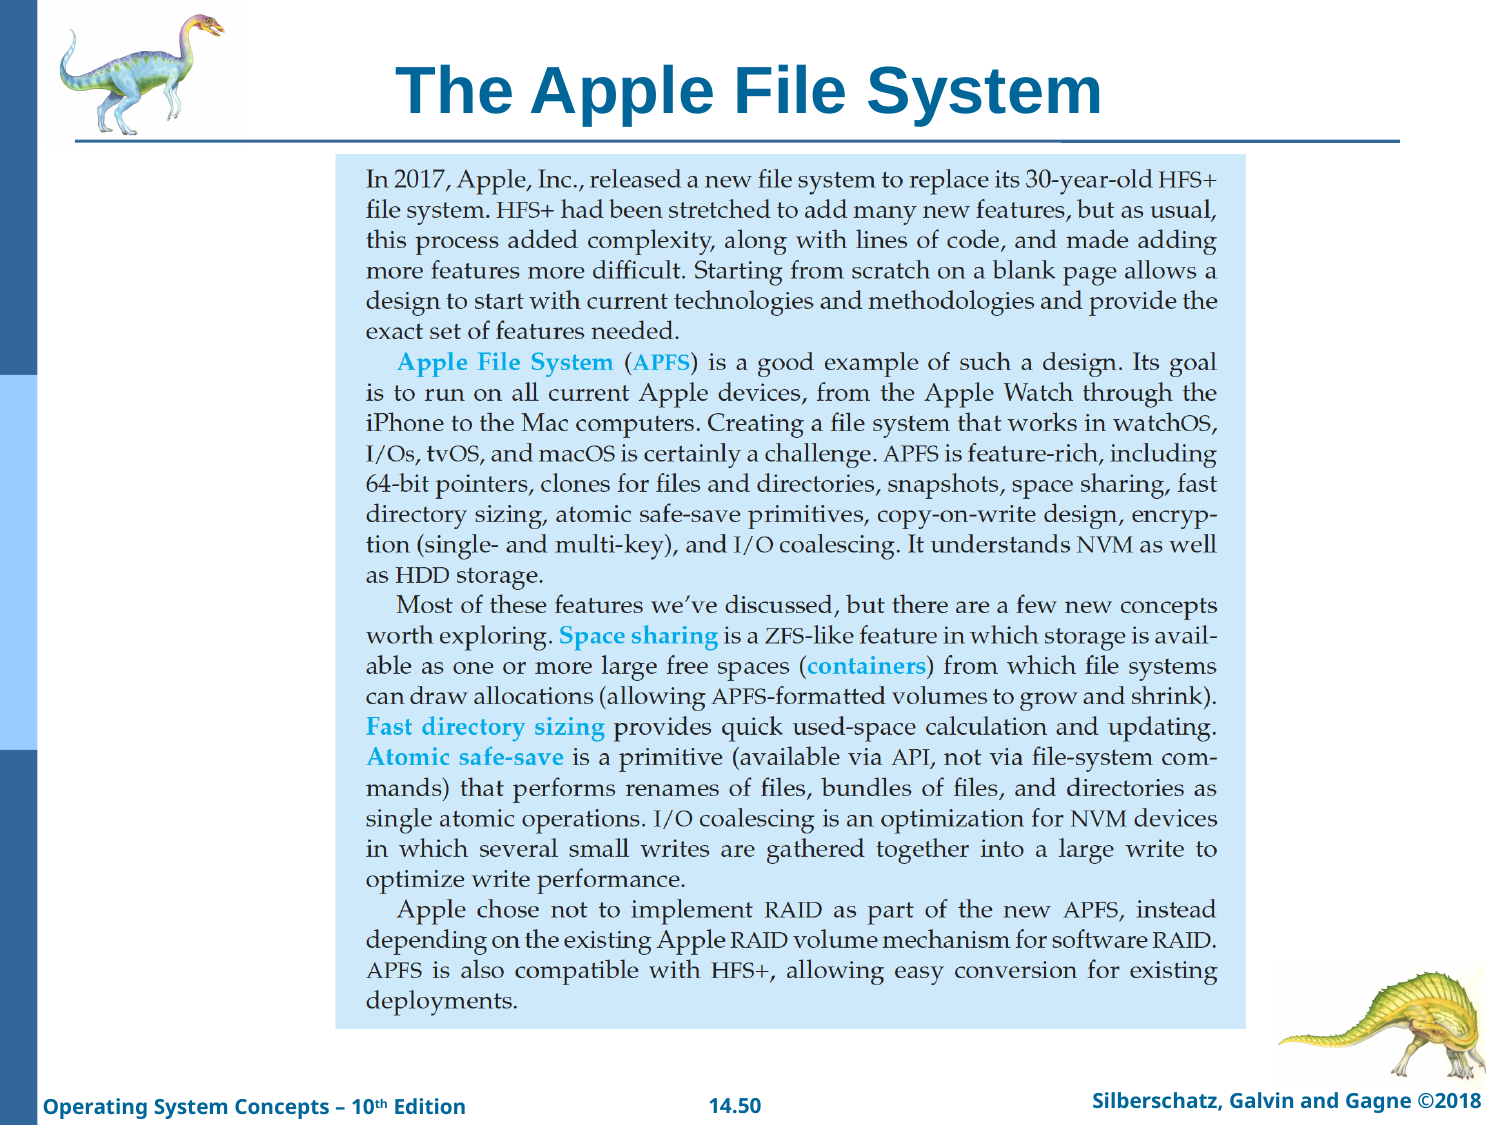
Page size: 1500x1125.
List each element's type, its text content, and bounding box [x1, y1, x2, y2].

picture [1275, 959, 1486, 1090]
picture [46, 0, 243, 149]
title The Apple File System [75, 39, 1425, 135]
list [331, 154, 1247, 1030]
